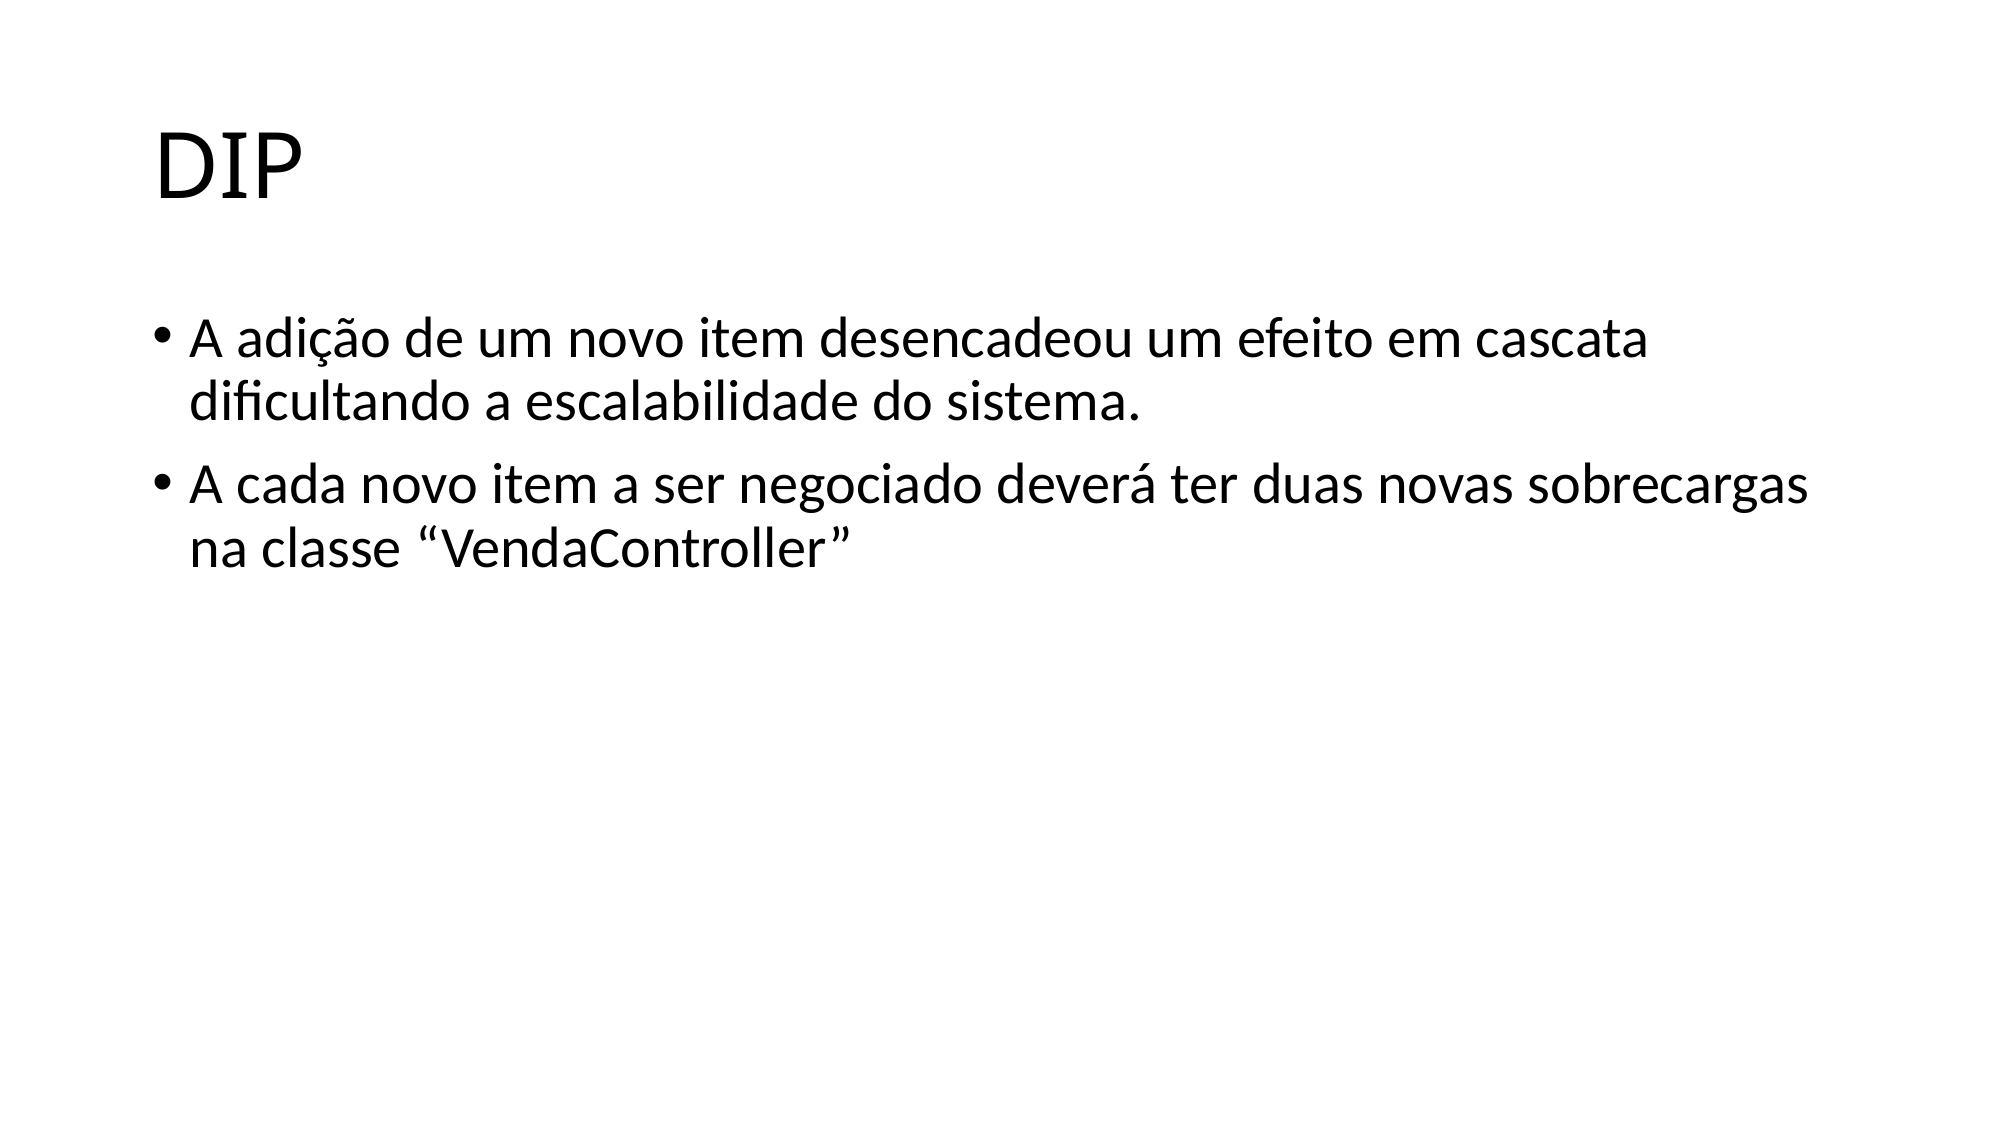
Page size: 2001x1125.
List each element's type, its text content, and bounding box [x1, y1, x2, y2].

list A adição de um novo item desencadeou um efeito em cascata dificultando a escalabilidade do sistema. A cada novo item a ser negociado deverá ter duas novas sobrecargas na classe “VendaController” [137, 299, 1863, 1014]
title DIP [137, 59, 1863, 278]
